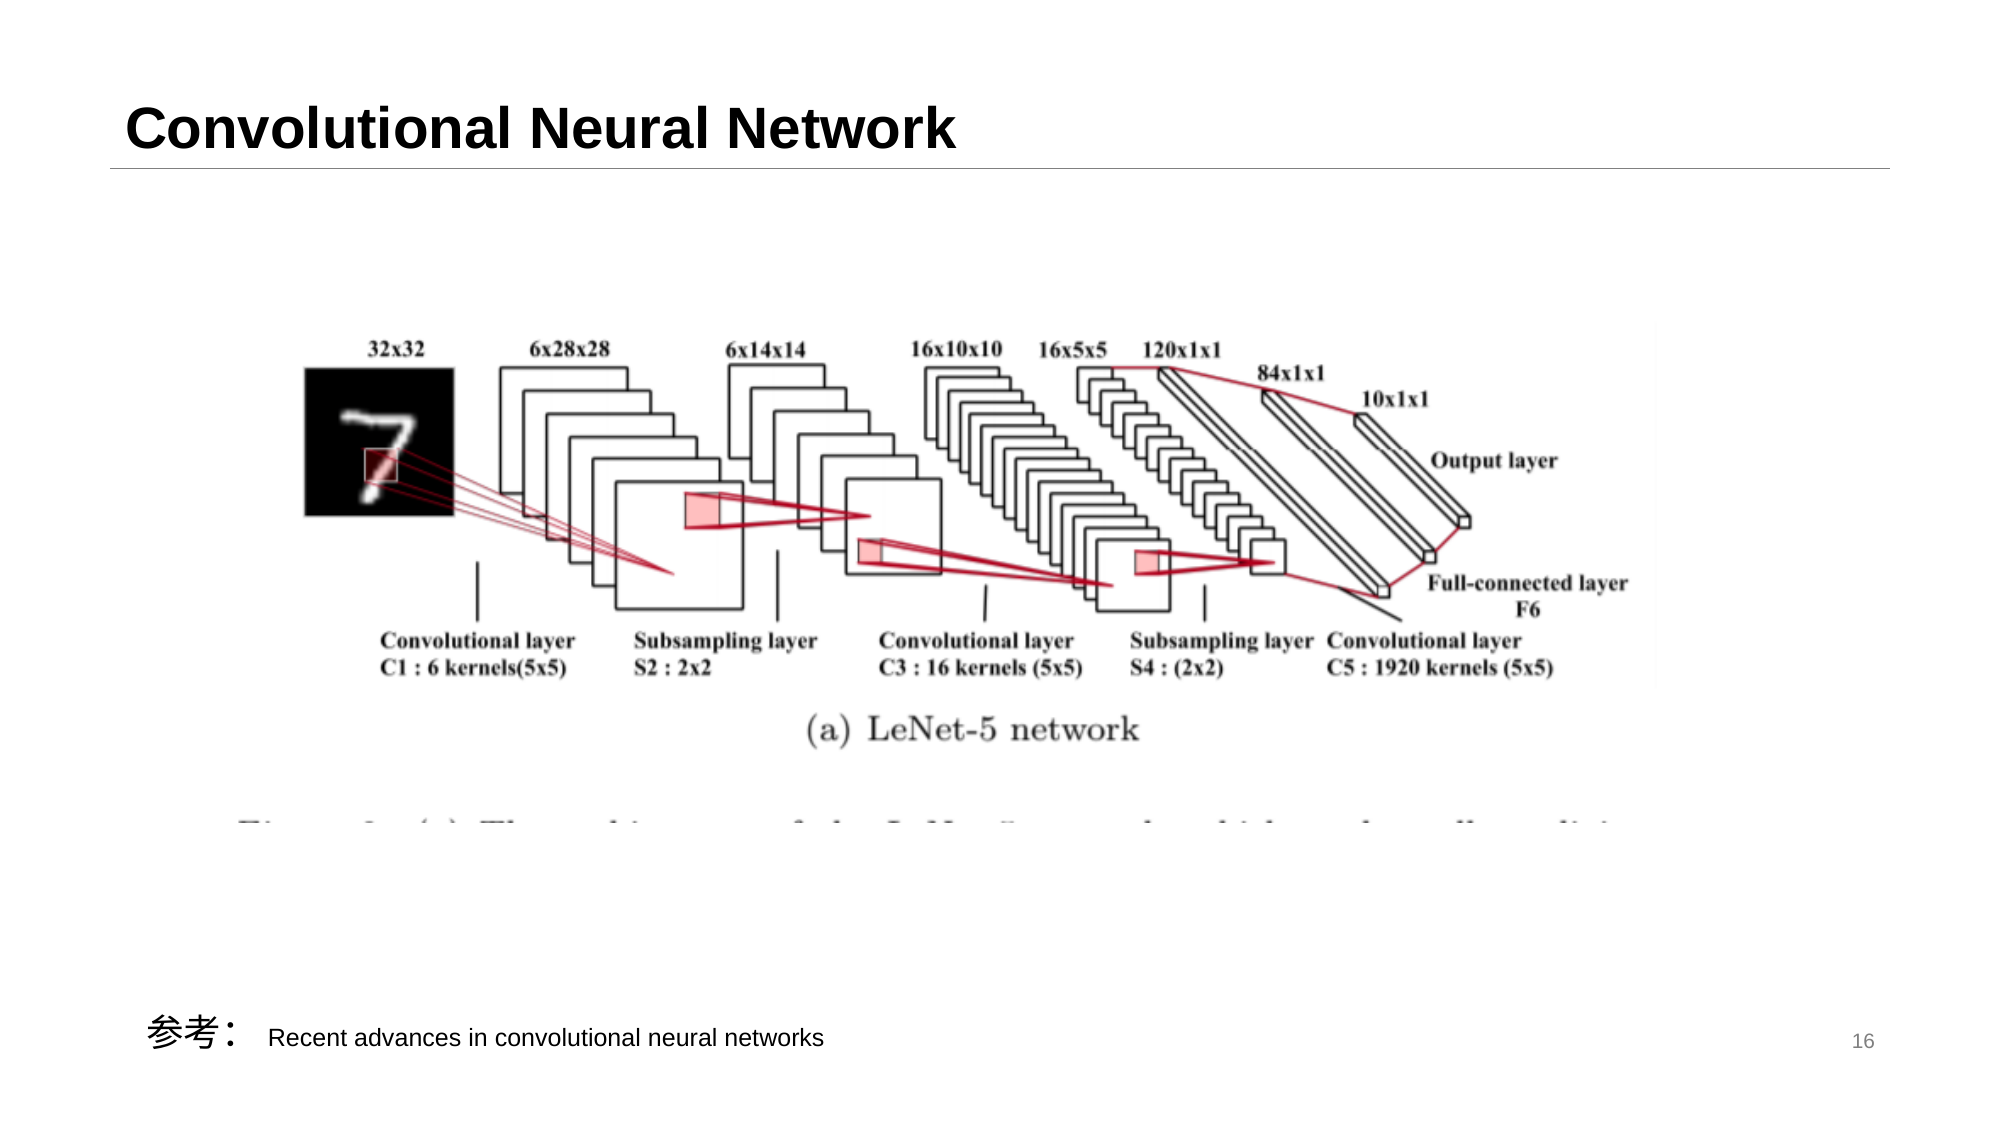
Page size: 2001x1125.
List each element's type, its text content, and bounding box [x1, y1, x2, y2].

slide_number 16 [1412, 1023, 1890, 1058]
title Convolutional Neural Network [109, 0, 1890, 169]
picture [210, 207, 1657, 823]
text_box 参考：Recent advances in convolutional neural networks [131, 1001, 841, 1062]
